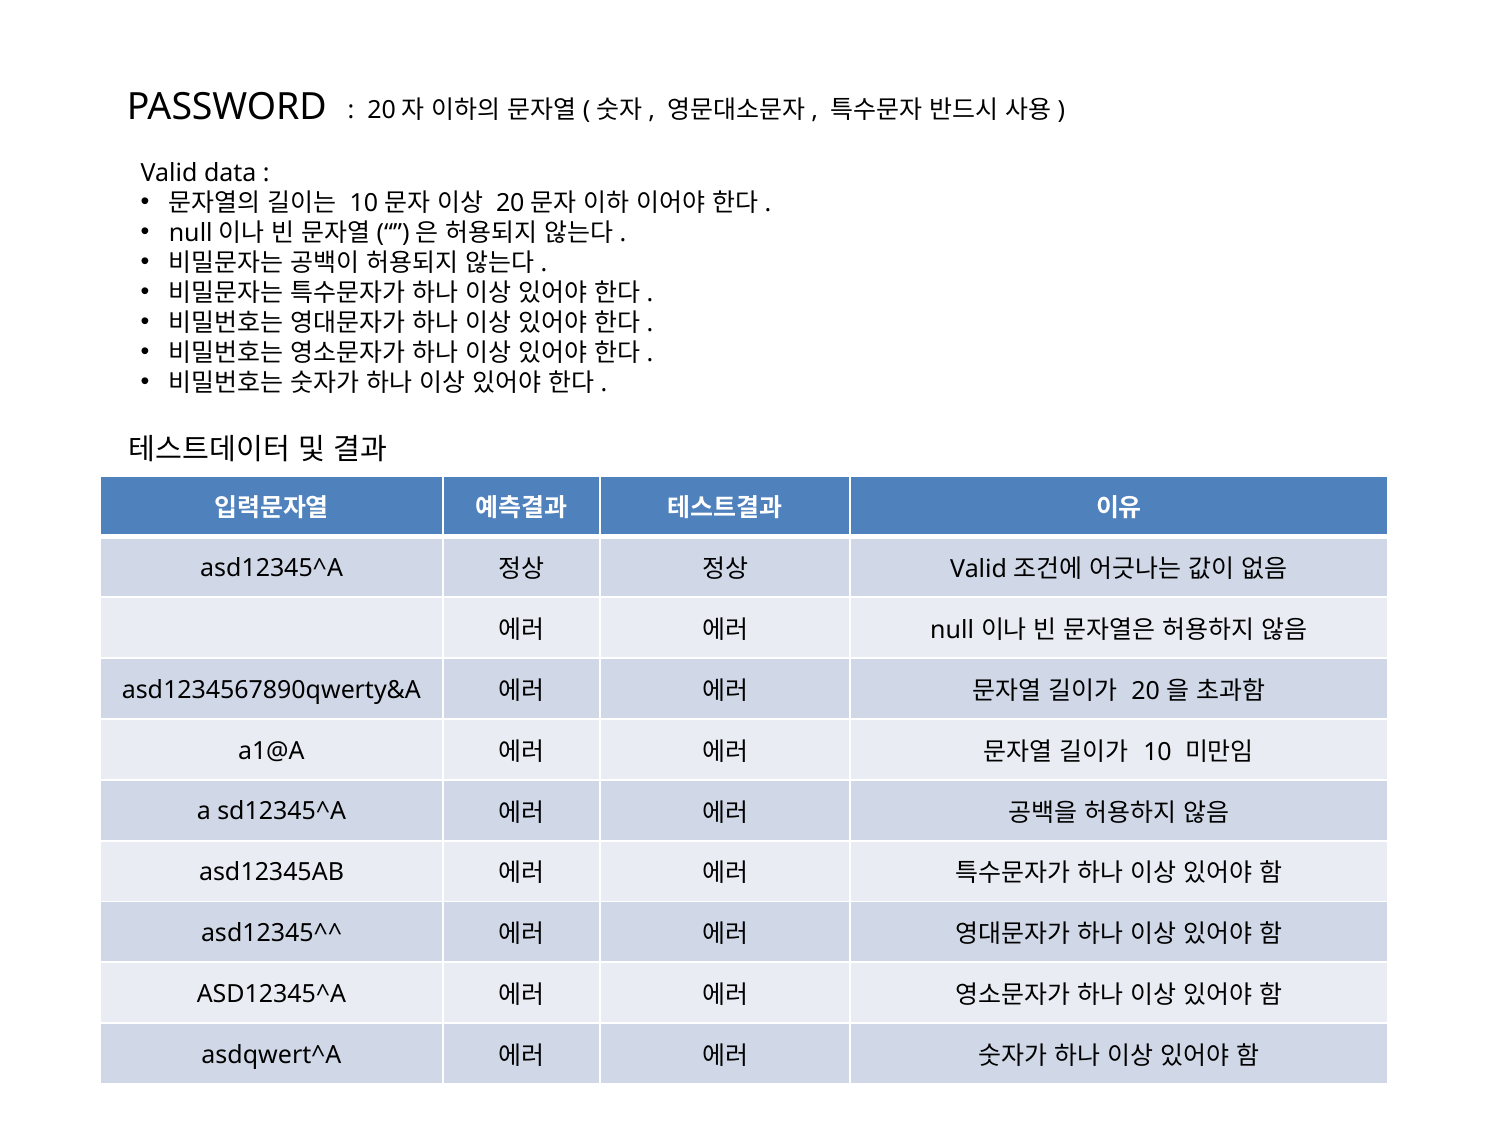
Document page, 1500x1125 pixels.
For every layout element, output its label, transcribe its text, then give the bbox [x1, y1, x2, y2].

table_cell 에러 [601, 781, 849, 840]
table_cell asdqwert^A [101, 1024, 442, 1083]
table_cell Valid조건에 어긋나는 값이 없음 [851, 539, 1387, 596]
table_cell ASD12345^A [101, 963, 442, 1022]
table_header 입력문자열 [101, 477, 442, 534]
table_cell 에러 [601, 842, 849, 901]
table_cell 문자열 길이가 10 미만임 [851, 720, 1387, 779]
table_cell 에러 [601, 902, 849, 961]
table_cell 에러 [444, 781, 599, 840]
text_box 테스트데이터 및 결과 [113, 422, 403, 473]
table_cell 영소문자가 하나 이상 있어야 함 [851, 963, 1387, 1022]
table_header 이유 [851, 477, 1387, 534]
table_cell a1@A [101, 720, 442, 779]
table_cell 에러 [444, 1024, 599, 1083]
table_cell 에러 [444, 963, 599, 1022]
table_cell asd12345AB [101, 842, 442, 901]
table_cell 에러 [444, 598, 599, 657]
table_cell 에러 [444, 659, 599, 718]
table_cell 숫자가 하나 이상 있어야 함 [851, 1024, 1387, 1083]
table_cell 에러 [601, 720, 849, 779]
table_cell a sd12345^A [101, 781, 442, 840]
text_box : 20자 이하의 문자열(숫자, 영문대소문자, 특수문자 반드시 사용) [332, 71, 1289, 132]
table_cell 공백을 허용하지 않음 [851, 781, 1387, 840]
table_cell 특수문자가 하나 이상 있어야 함 [851, 842, 1387, 901]
text_box Valid data : 문자열의 길이는 10문자 이상 20문자 이하 이어야 한다. null이나 빈 문자열(“”)은 허용되지 않는다. 비밀문자는 공백이 허용되지 않는다. 비밀문자는 특수문자가 하나 이상 있어야 한다. 비밀번호는 영대문자가 하나 이상 있어야 한다. 비밀번호는 영소문자가 하나 이상 있어야 한다. 비밀번호는 숫자가 하나 이상 있어야 한다. [125, 148, 787, 404]
table_cell asd12345^^ [101, 902, 442, 961]
table_cell asd1234567890qwerty&A [101, 659, 442, 718]
table_header 테스트결과 [601, 477, 849, 534]
table_cell 에러 [444, 902, 599, 961]
table_cell 에러 [444, 720, 599, 779]
table_cell 영대문자가 하나 이상 있어야 함 [851, 902, 1387, 961]
table_cell 에러 [444, 842, 599, 901]
text_box PASSWORD [112, 74, 343, 135]
table_cell null이나 빈 문자열은 허용하지 않음 [851, 598, 1387, 657]
table_cell [101, 598, 442, 657]
table_cell 에러 [601, 659, 849, 718]
table_cell 문자열 길이가 20을 초과함 [851, 659, 1387, 718]
table_header 예측결과 [444, 477, 599, 534]
table_cell asd12345^A [101, 539, 442, 596]
table_cell 에러 [601, 598, 849, 657]
table_cell 에러 [601, 963, 849, 1022]
table_cell 에러 [601, 1024, 849, 1083]
table_cell 정상 [444, 539, 599, 596]
table_cell 정상 [601, 539, 849, 596]
